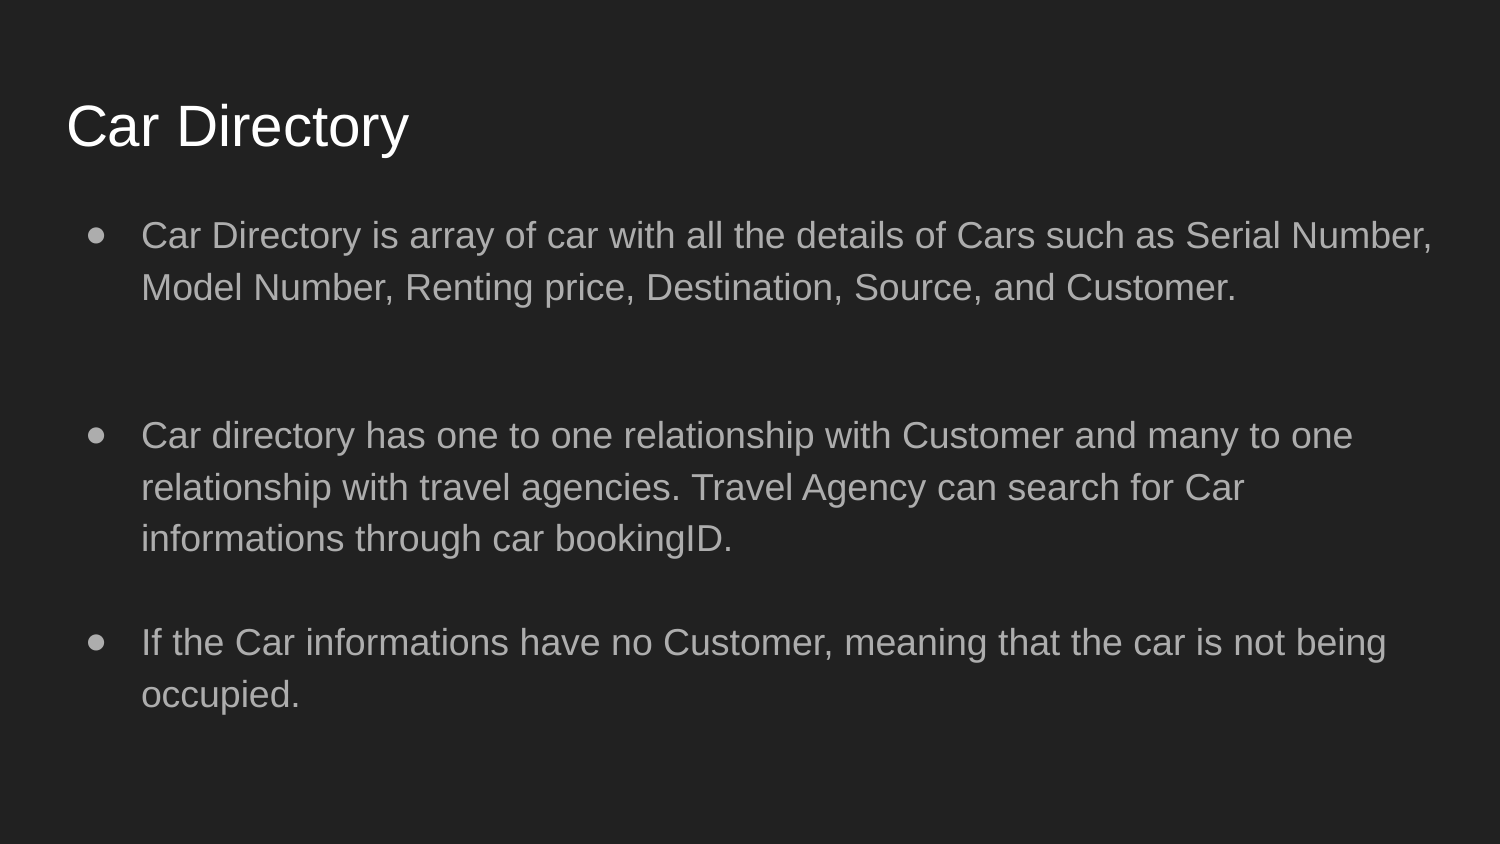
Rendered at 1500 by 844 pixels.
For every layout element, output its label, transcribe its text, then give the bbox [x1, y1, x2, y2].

list Car Directory is array of car with all the details of Cars such as Serial Number, Model Number, Renting price, Destination, Source, and Customer. Car directory has one to one relationship with Customer and many to one relationship with travel agencies. Travel Agency can search for Car informations through car bookingID. If the Car informations have no Customer, meaning that the car is not being occupied. [51, 189, 1449, 750]
title Car Directory [51, 72, 1449, 167]
